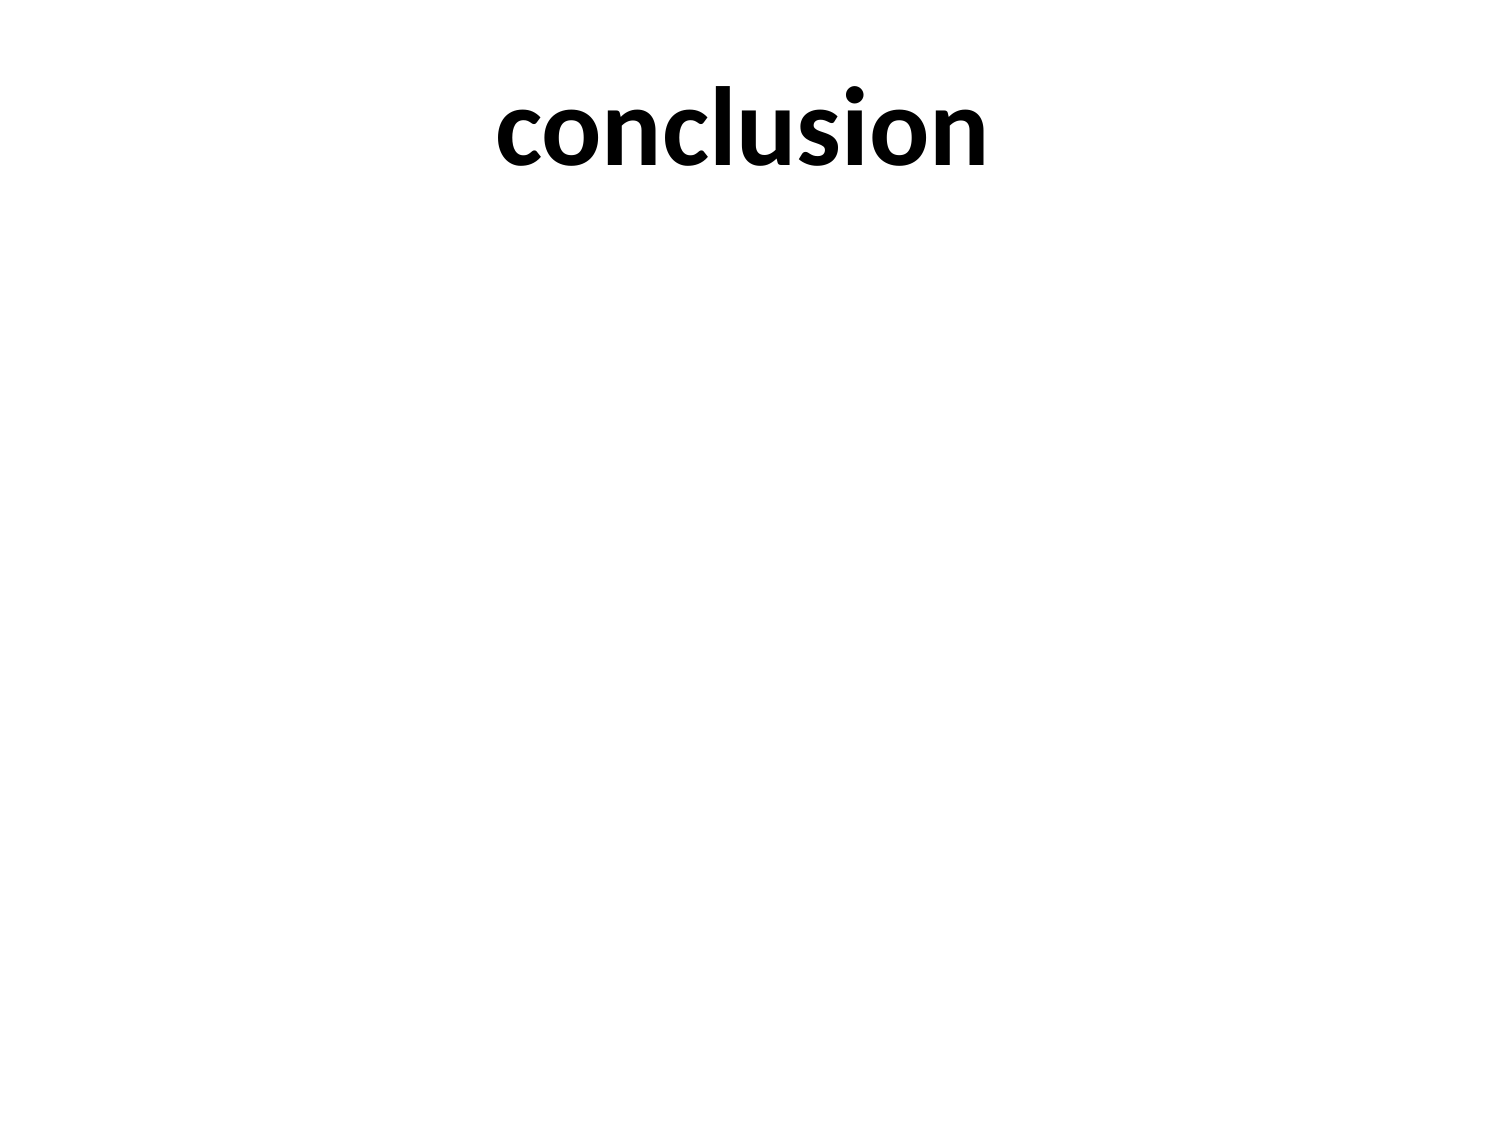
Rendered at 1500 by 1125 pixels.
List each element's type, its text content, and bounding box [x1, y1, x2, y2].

title conclusion [105, 0, 1381, 242]
